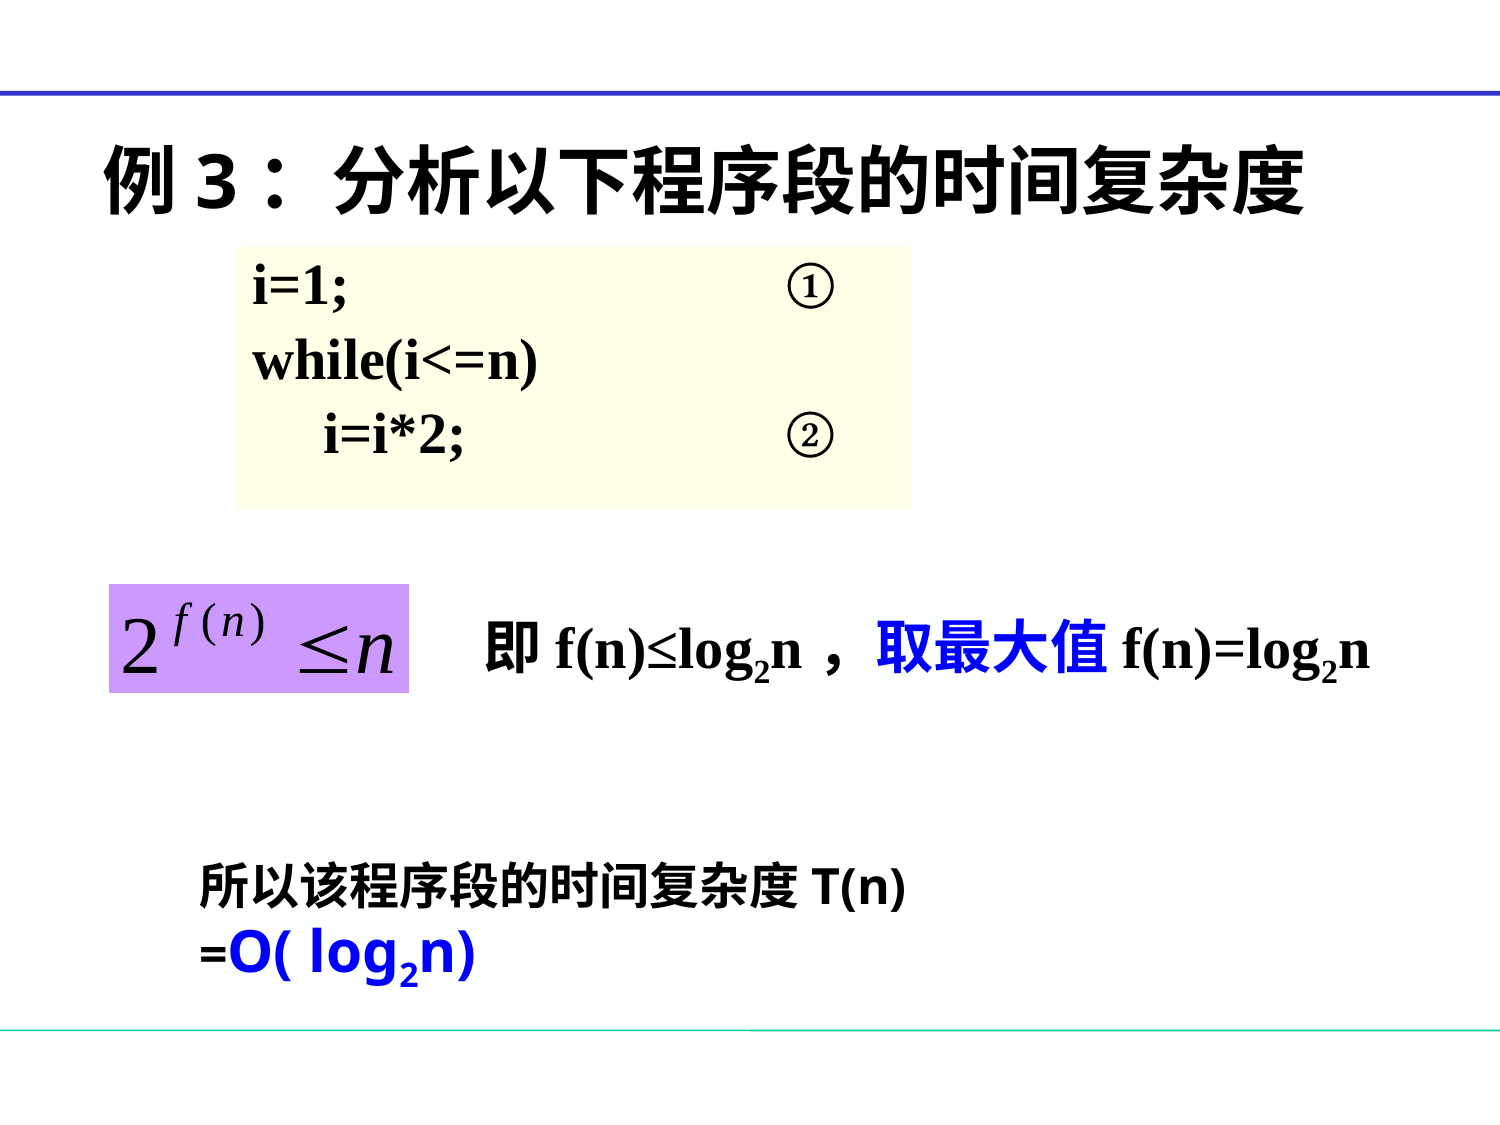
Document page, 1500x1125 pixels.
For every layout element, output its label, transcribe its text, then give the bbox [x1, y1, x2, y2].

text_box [109, 584, 410, 694]
text_box i=1; ① while(i<=n) i=i*2; ② [237, 246, 913, 510]
text_box 即f(n)≤log2n，取最大值f(n)=log2n [468, 603, 1447, 698]
text_box 例3：分析以下程序段的时间复杂度 [87, 121, 1363, 235]
text_box 所以该程序段的时间复杂度T(n) =O( log2n) [184, 846, 1188, 1002]
